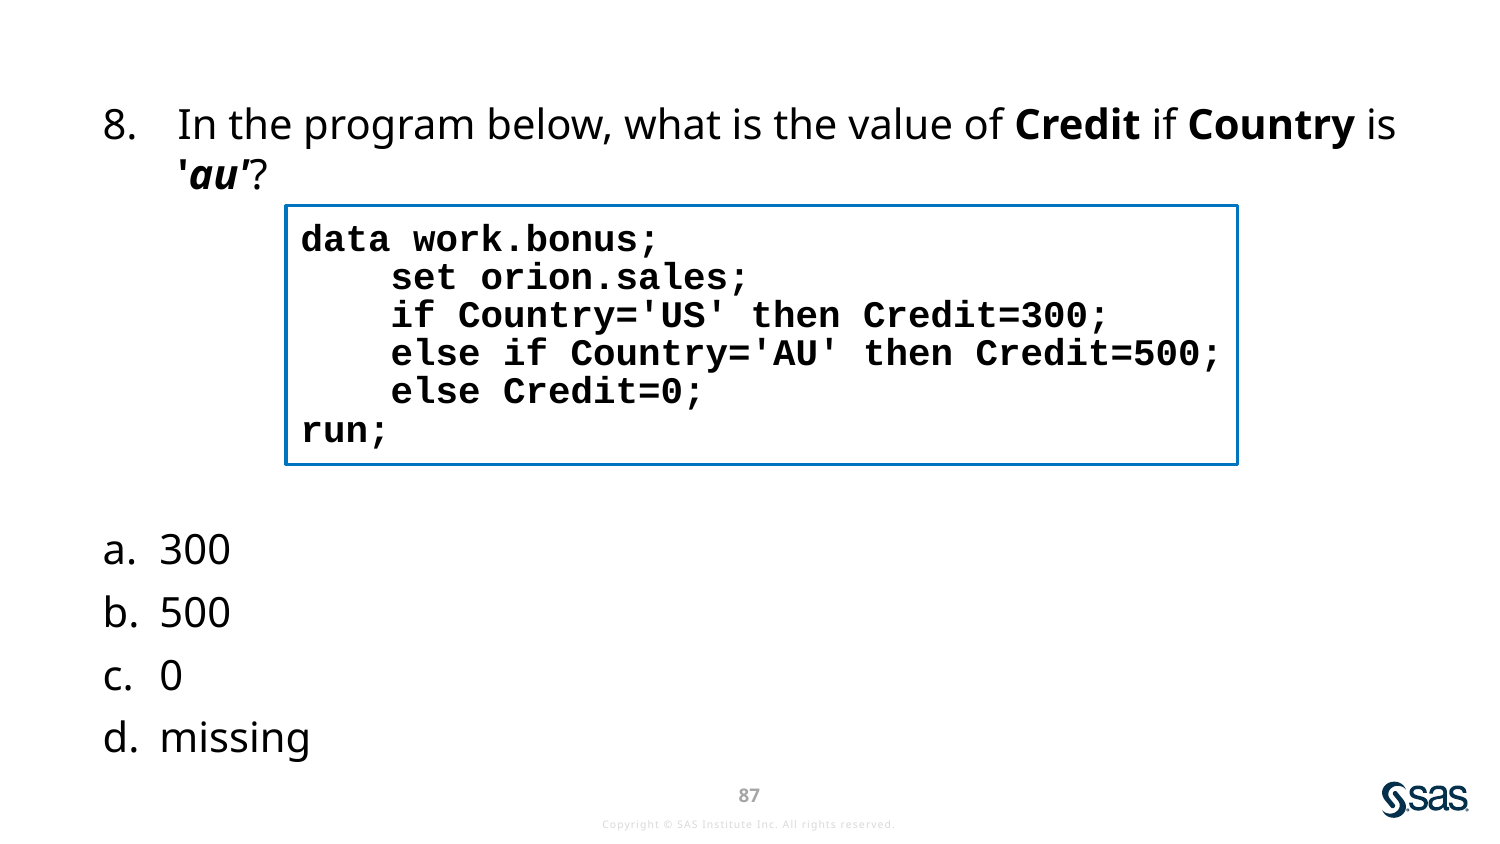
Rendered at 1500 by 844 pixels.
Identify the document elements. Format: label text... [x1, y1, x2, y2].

text_box data work.bonus; set orion.sales; if Country='US' then Credit=300; else if Country='AU' then Credit=500; else Credit=0; run; [286, 205, 1238, 465]
list In the program below, what is the value of Credit if Country is 'au'? 300 500 0 missing [102, 98, 1398, 695]
